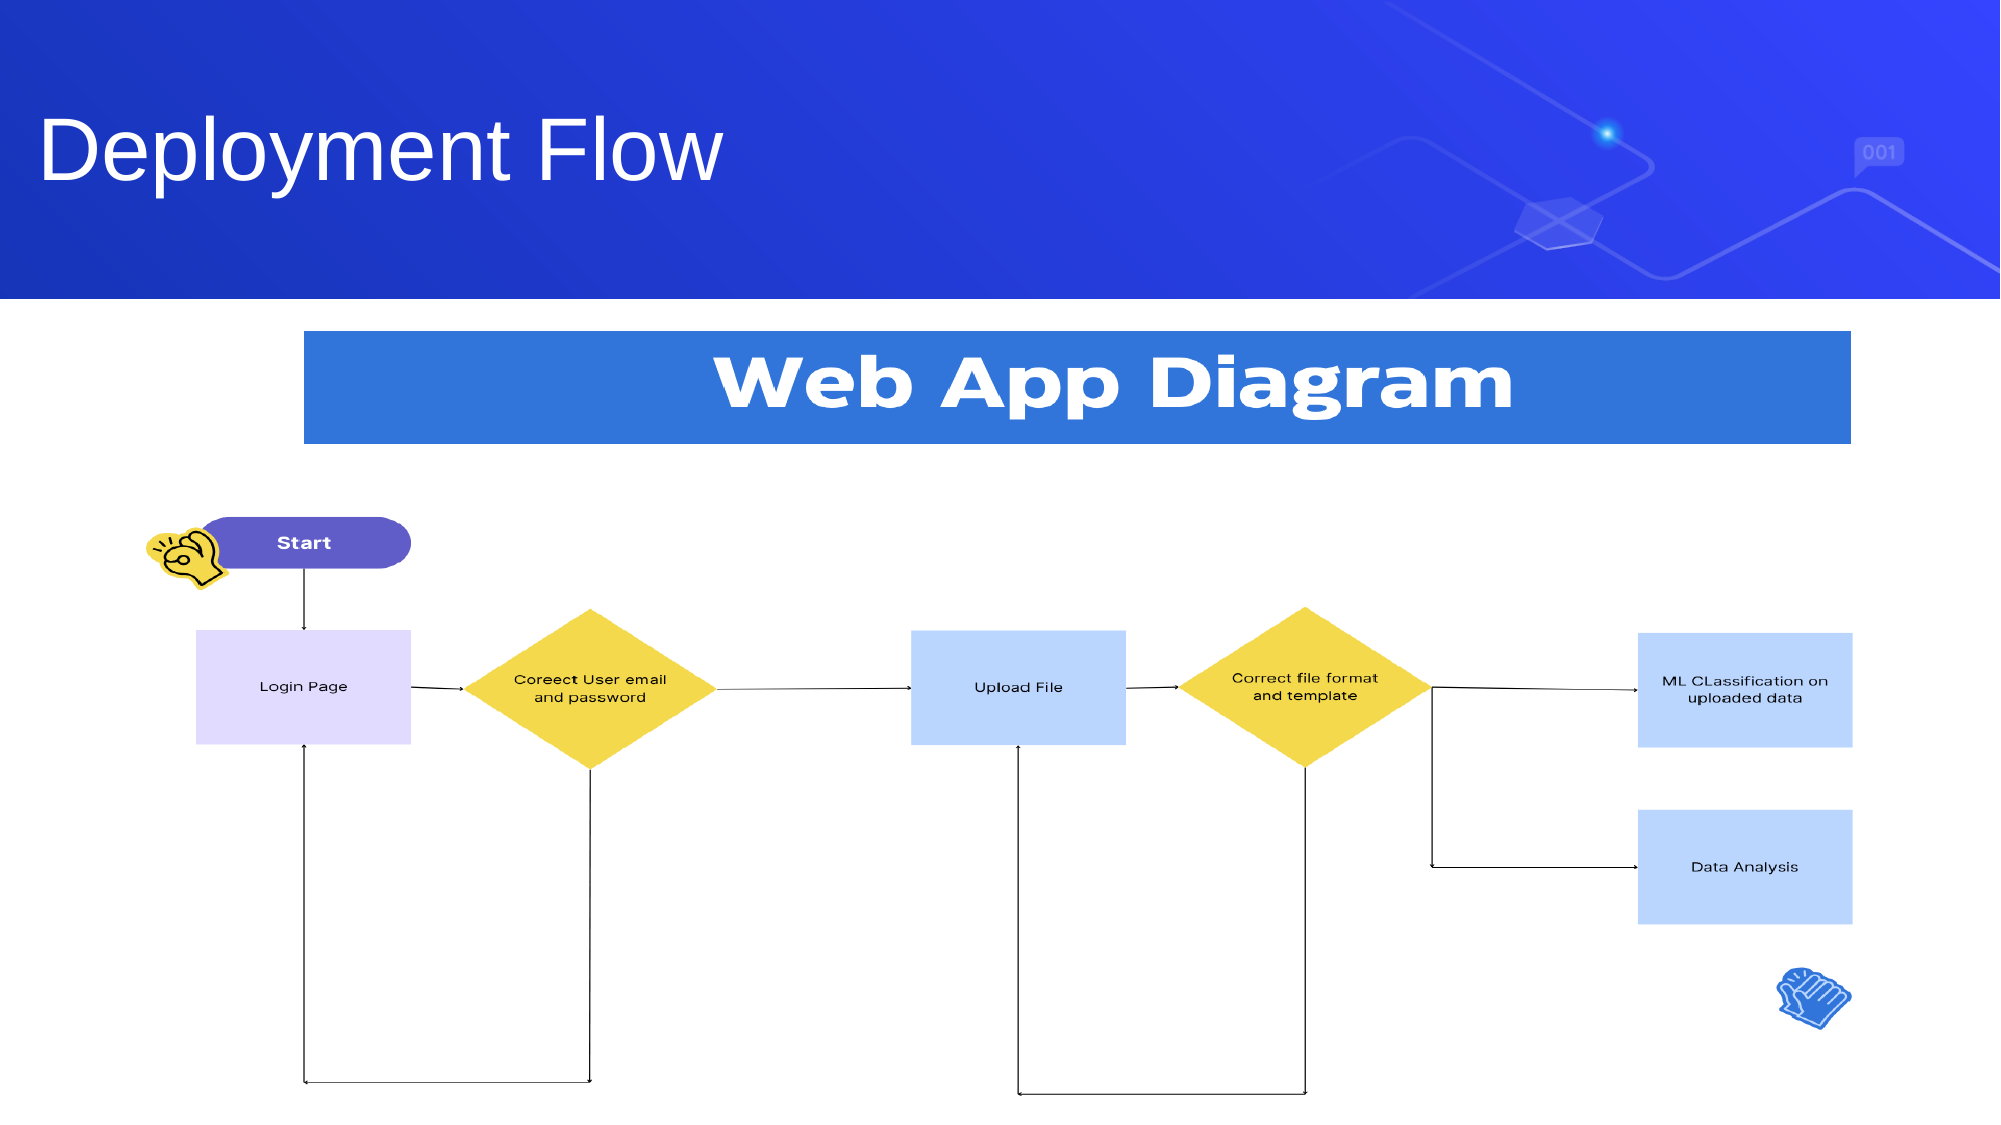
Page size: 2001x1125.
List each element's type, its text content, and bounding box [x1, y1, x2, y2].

picture [0, 0, 2000, 1125]
list Deployment Flow [37, 76, 1844, 299]
